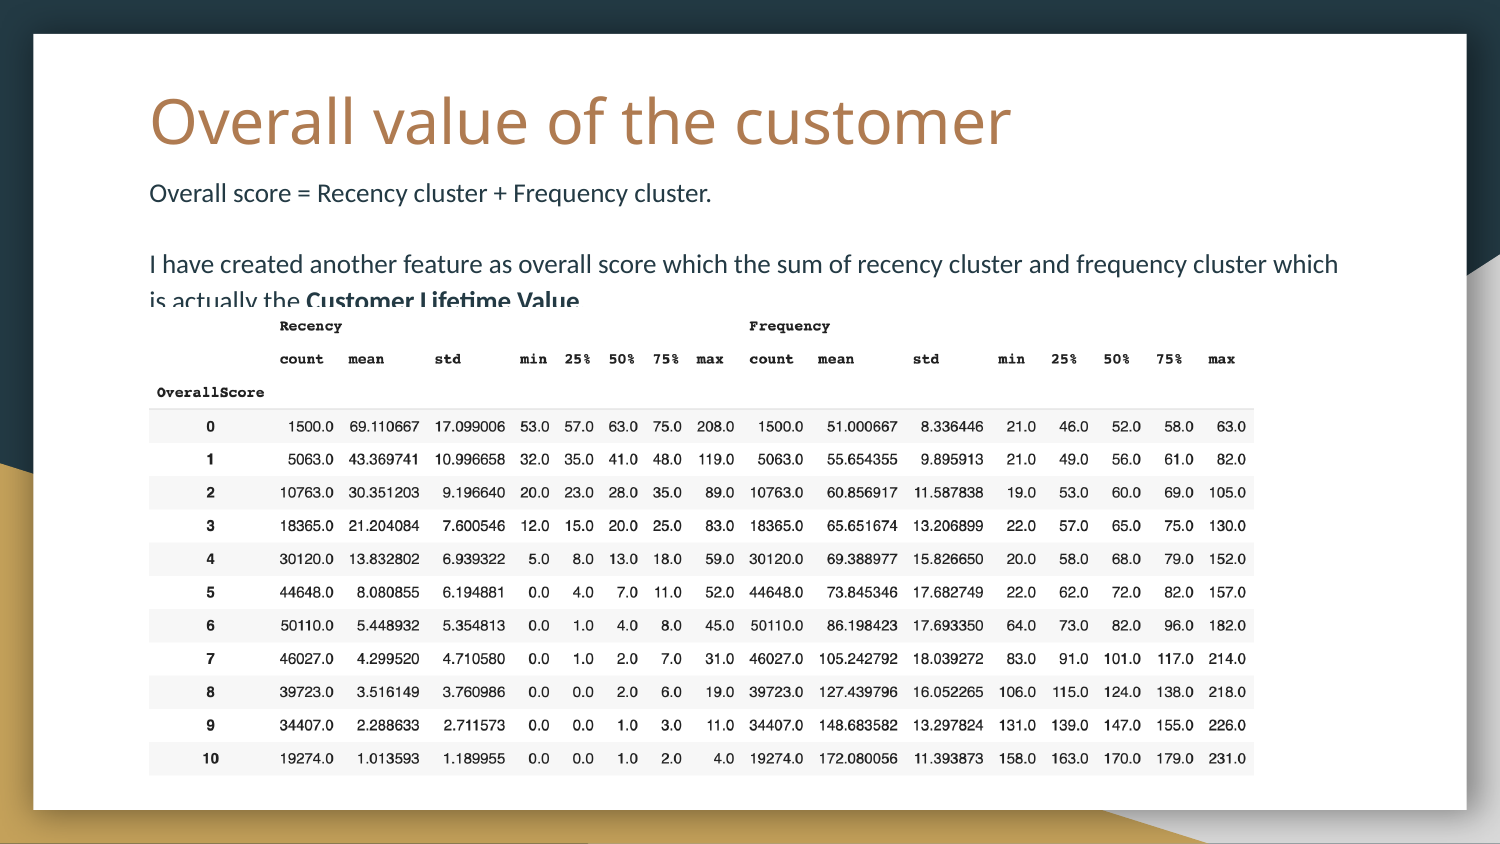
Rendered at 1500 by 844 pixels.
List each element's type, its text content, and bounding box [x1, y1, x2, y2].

title Overall value of the customer [134, 66, 1366, 155]
list Overall score = Recency cluster + Frequency cluster. I have created another feature as overall score which the sum of recency cluster and frequency cluster which is actually the Customer Lifetime Value. [134, 155, 1366, 558]
picture [134, 307, 1322, 781]
